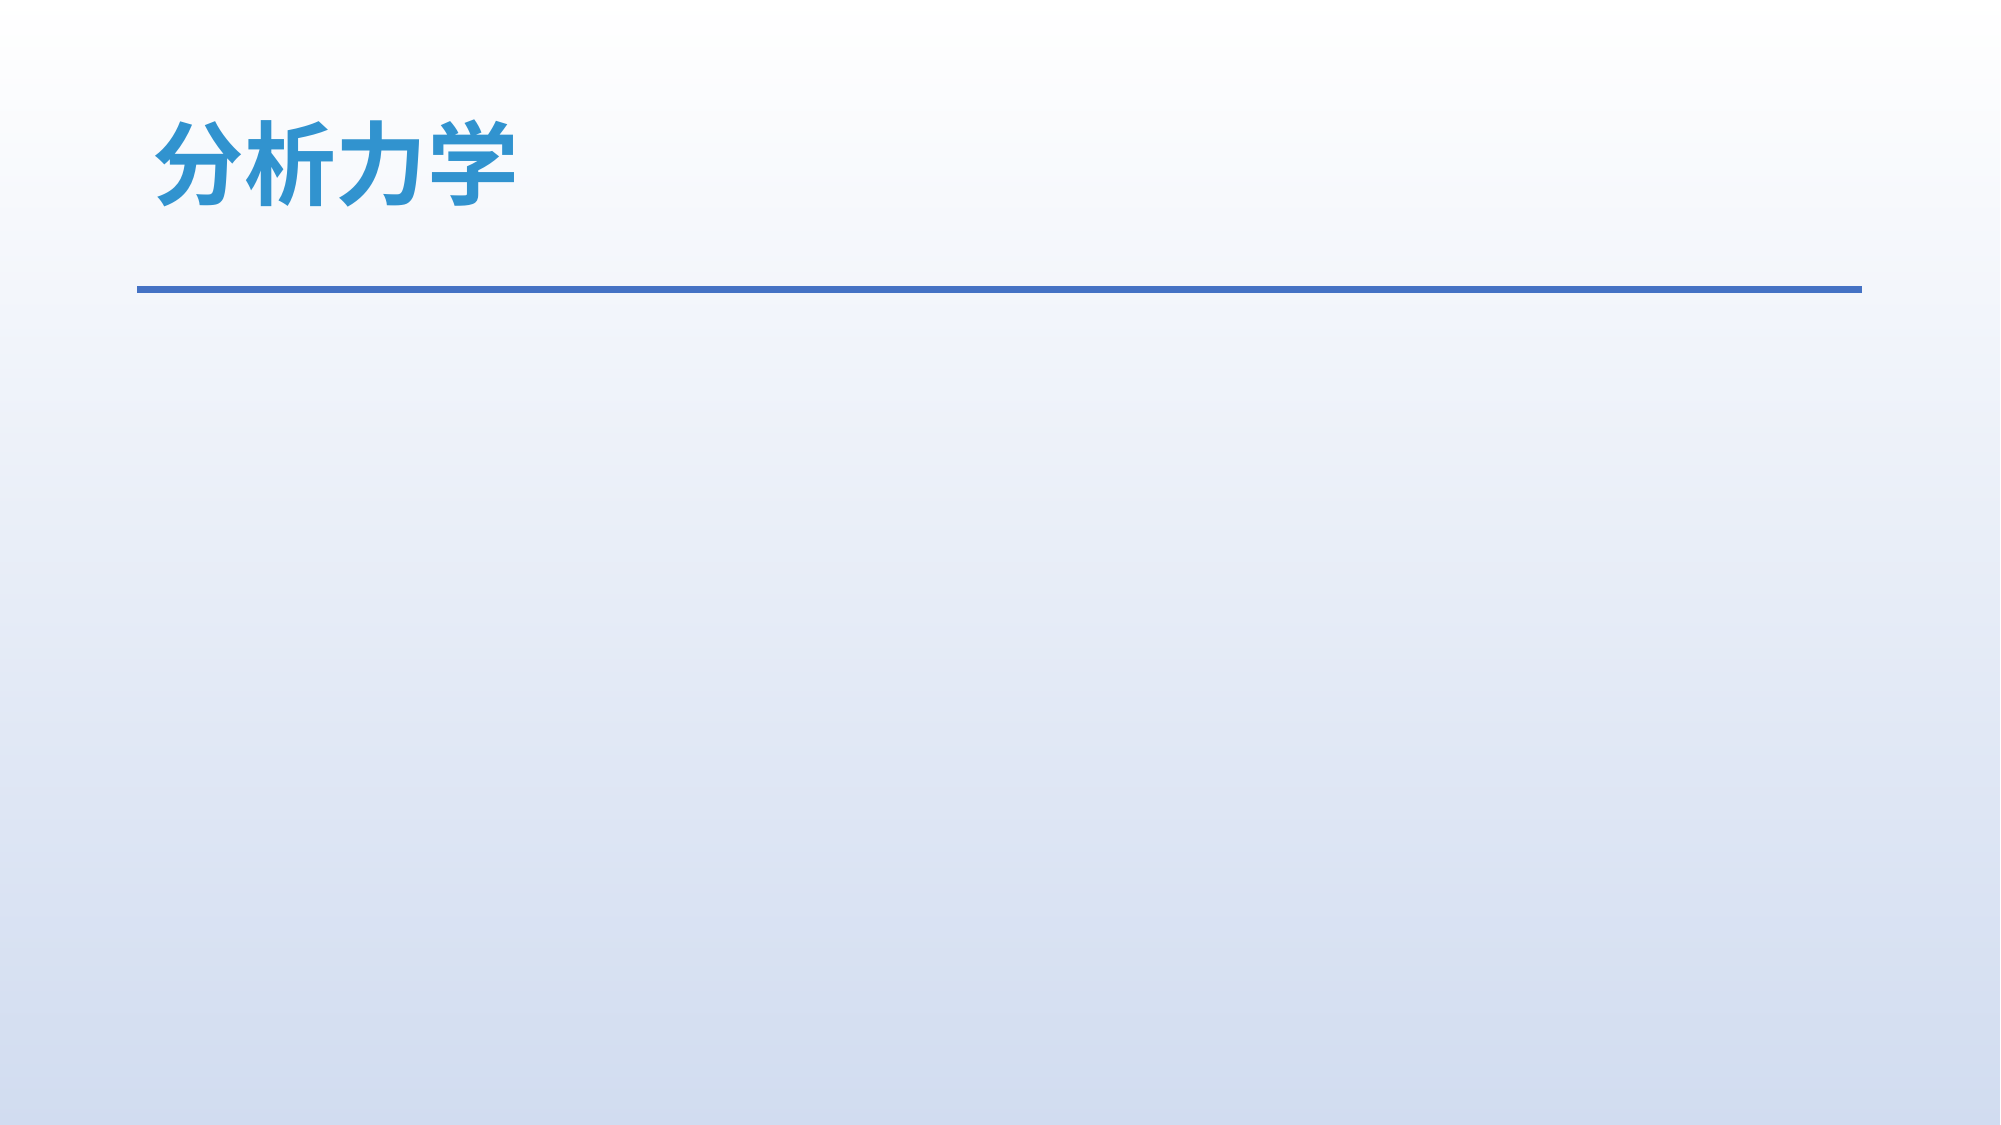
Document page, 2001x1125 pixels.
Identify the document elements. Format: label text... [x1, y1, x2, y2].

title 分析力学 [137, 59, 1863, 278]
